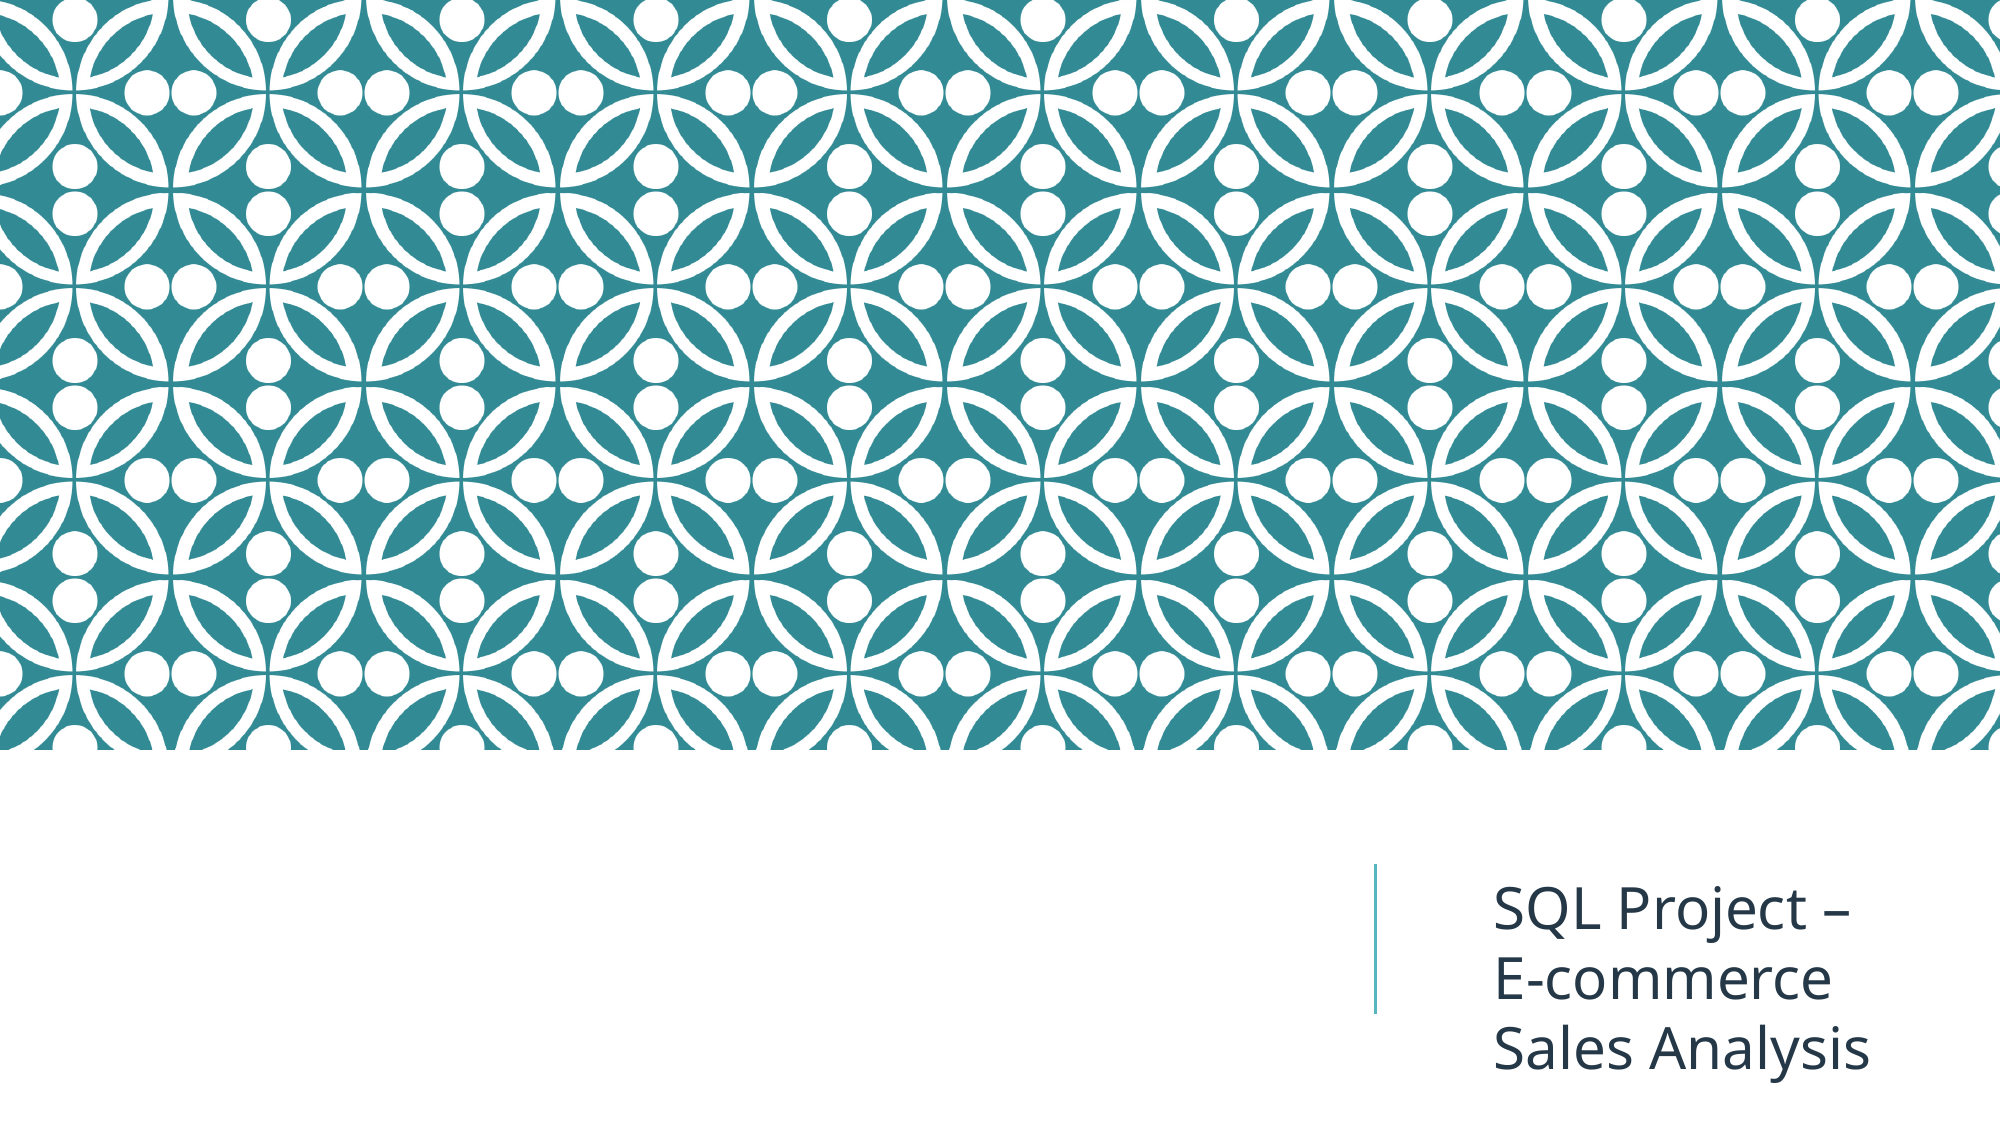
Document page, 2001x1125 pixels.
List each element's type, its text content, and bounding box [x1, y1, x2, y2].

text_box SQL Project – E-commerce Sales Analysis [1478, 863, 1938, 1089]
